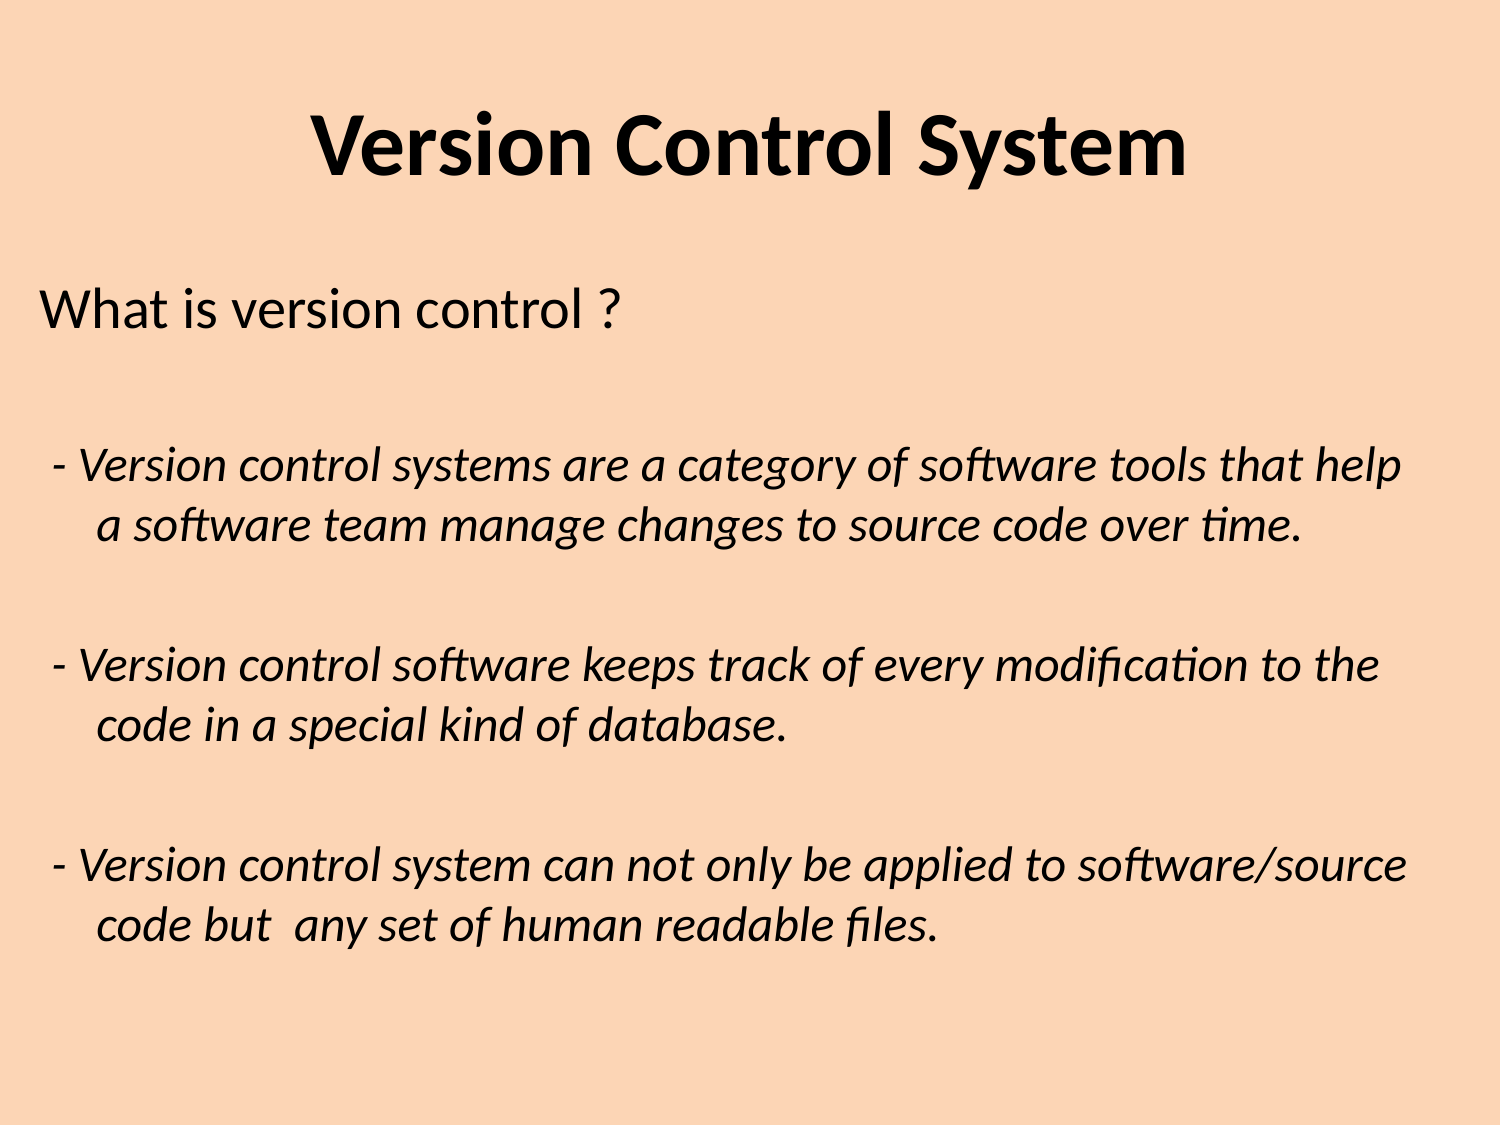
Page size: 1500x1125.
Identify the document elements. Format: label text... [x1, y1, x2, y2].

list What is version control ? - Version control systems are a category of software tools that help a software team manage changes to source code over time. - Version control software keeps track of every modification to the code in a special kind of database. - Version control system can not only be applied to software/source code but any set of human readable files. [24, 262, 1425, 1063]
title Version Control System [75, 45, 1425, 233]
